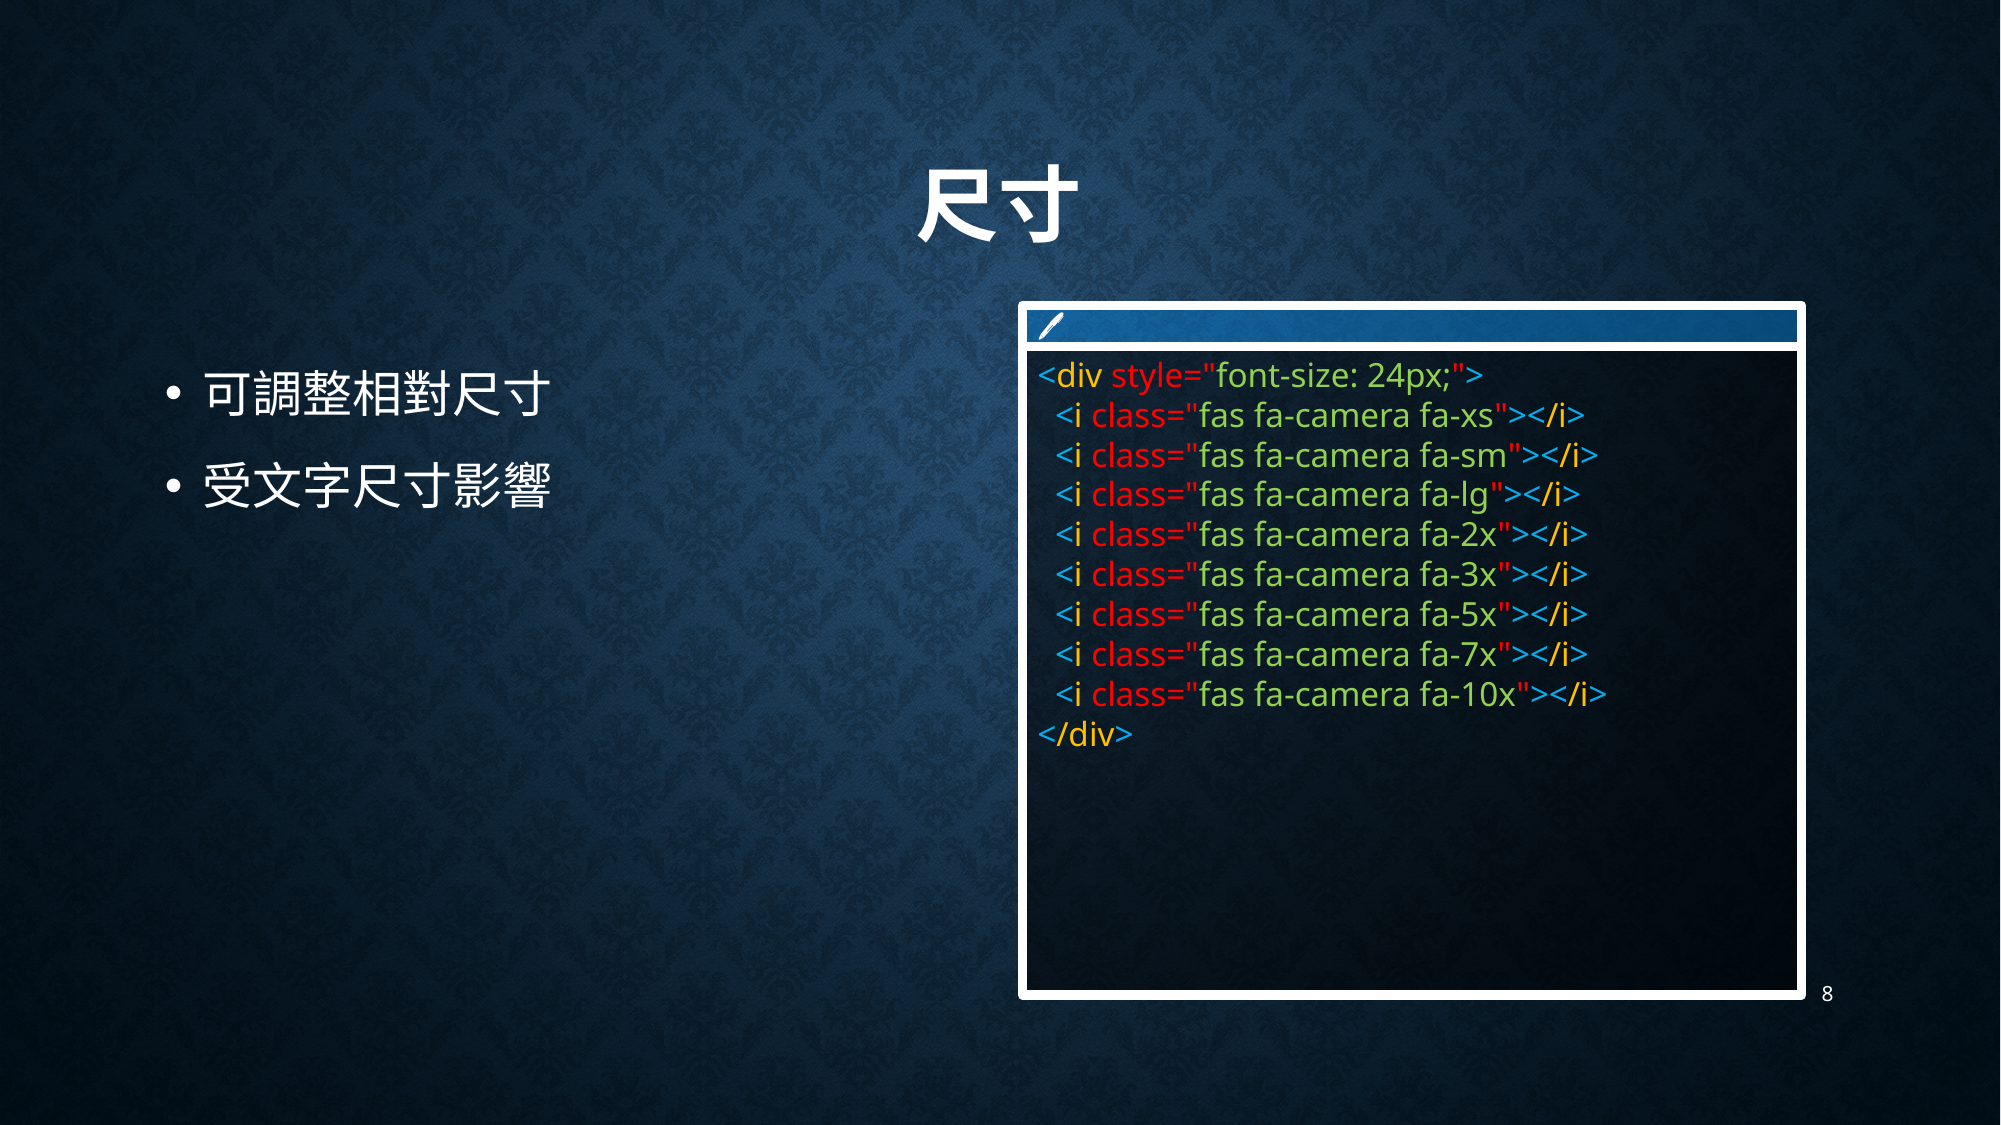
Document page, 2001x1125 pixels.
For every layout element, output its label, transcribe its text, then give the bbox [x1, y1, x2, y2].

text_box 可調整相對尺寸 受文字尺寸影響 [149, 342, 988, 950]
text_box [1022, 304, 1803, 996]
slide_number 8 [1724, 965, 1849, 1025]
title 尺寸 [149, 99, 1849, 318]
